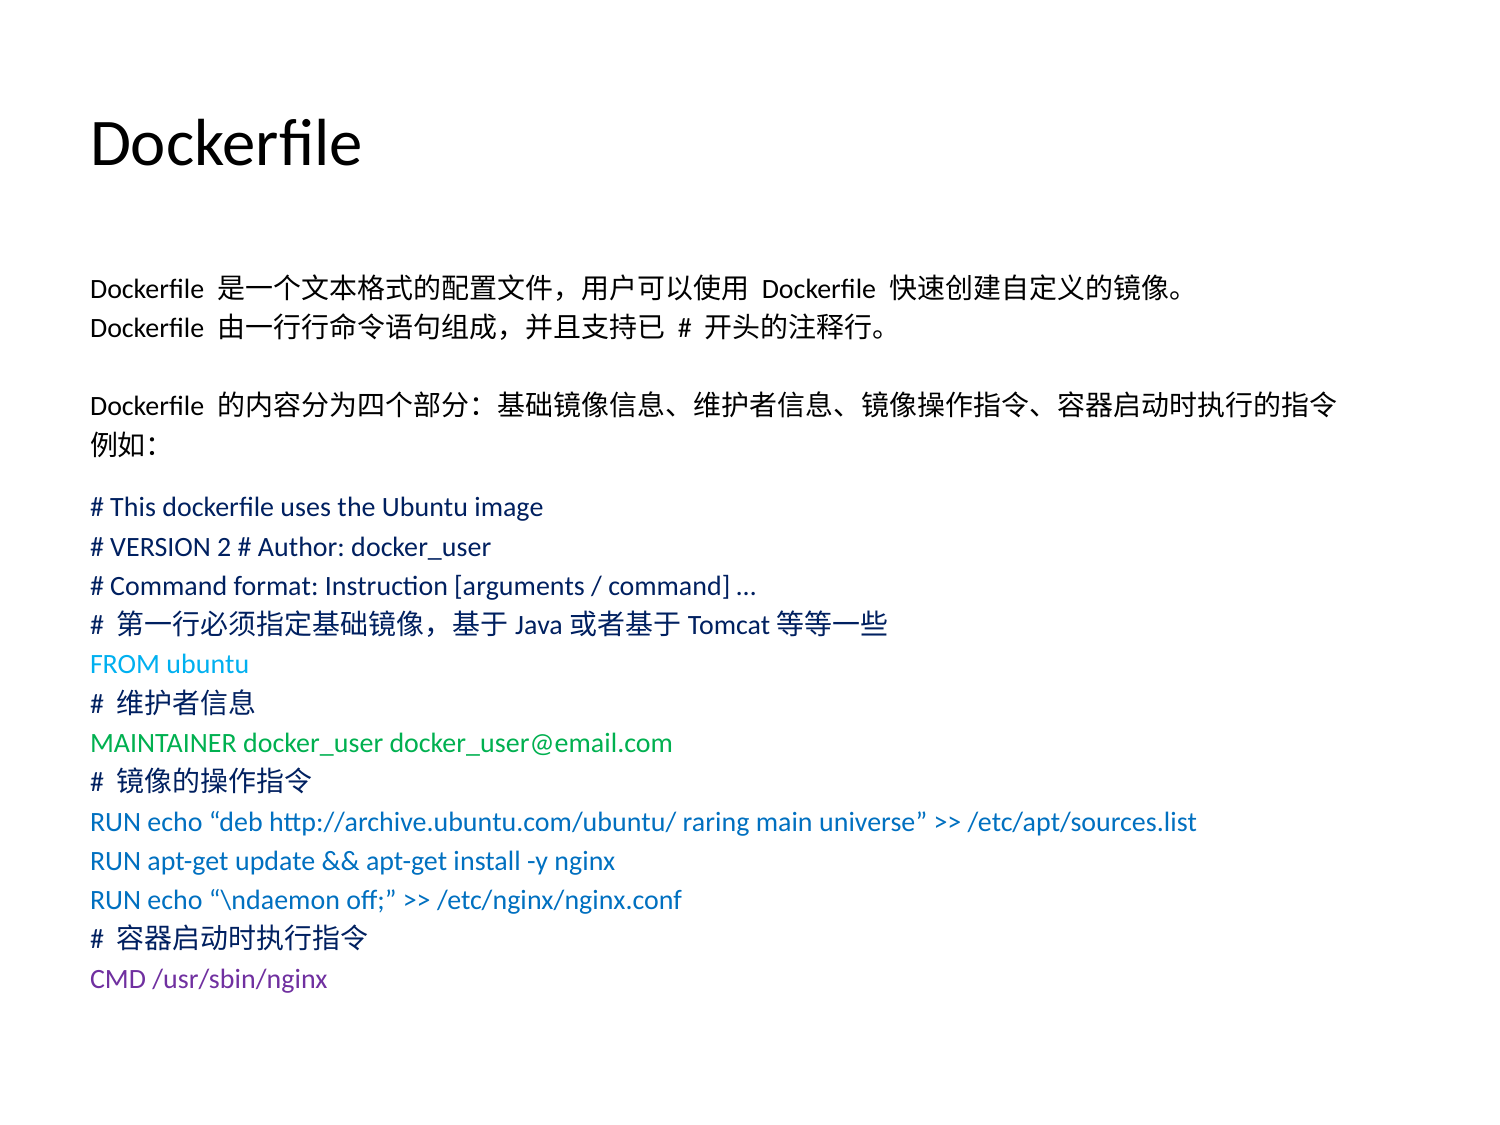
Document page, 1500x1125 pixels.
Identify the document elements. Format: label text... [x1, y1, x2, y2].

list Dockerfile 是一个文本格式的配置文件，用户可以使用 Dockerfile 快速创建自定义的镜像。 Dockerfile 由一行行命令语句组成，并且支持已 # 开头的注释行。 Dockerfile 的内容分为四个部分：基础镜像信息、维护者信息、镜像操作指令、容器启动时执行的指令 例如： # This dockerfile uses the Ubuntu image # VERSION 2 # Author: docker_user # Command format: Instruction [arguments / command] … # 第一行必须指定基础镜像，基于Java或者基于Tomcat等等一些 FROM ubuntu # 维护者信息 MAINTAINER docker_user docker_user@email.com # 镜像的操作指令 RUN echo “deb http://archive.ubuntu.com/ubuntu/ raring main universe” >> /etc/apt/sources.list RUN apt-get update && apt-get install -y nginx RUN echo “\ndaemon off;” >> /etc/nginx/nginx.conf # 容器启动时执行指令 CMD /usr/sbin/nginx [75, 262, 1425, 1005]
title Dockerfile [75, 45, 1425, 233]
